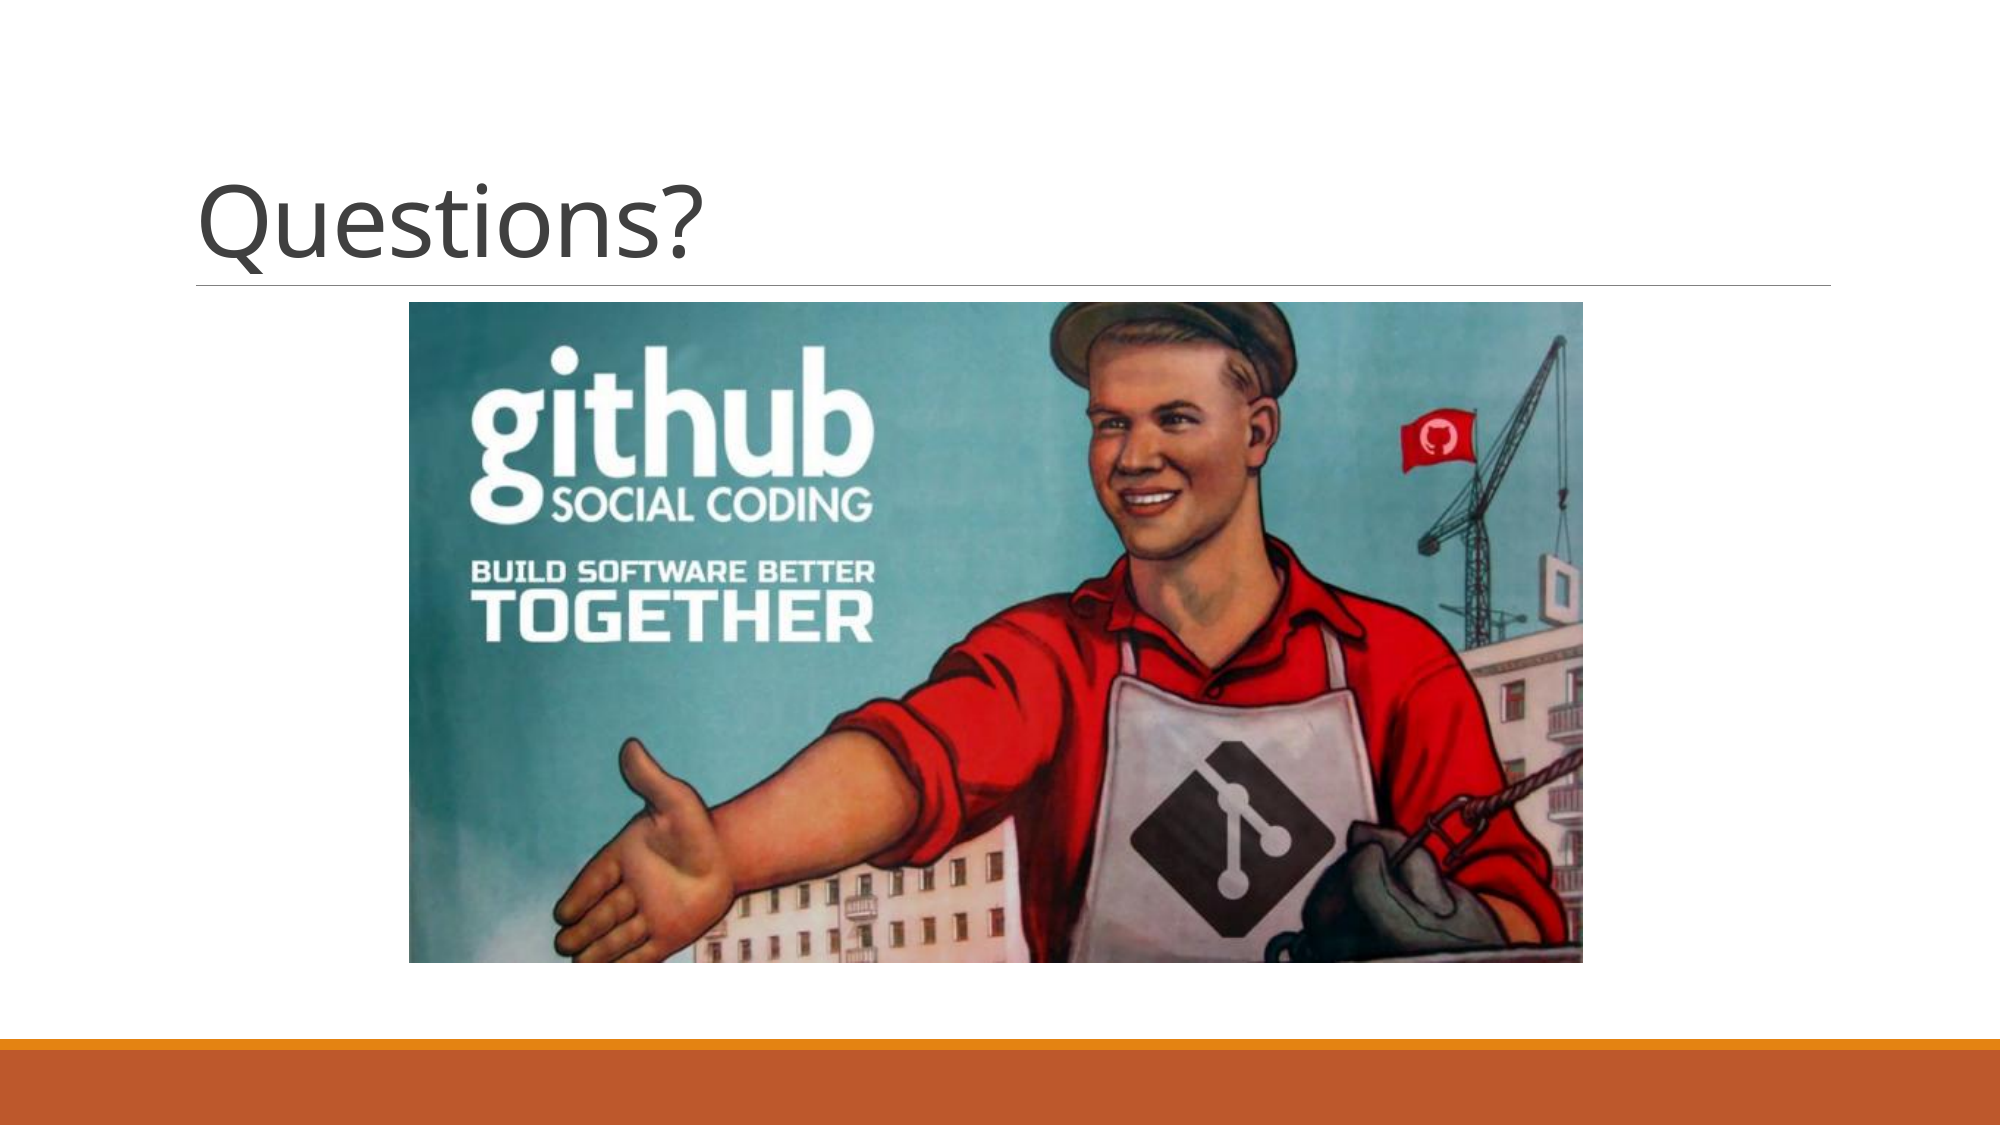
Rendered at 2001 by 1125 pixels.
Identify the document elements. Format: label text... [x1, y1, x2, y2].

picture [409, 302, 1584, 964]
title Questions? [180, 47, 1830, 285]
